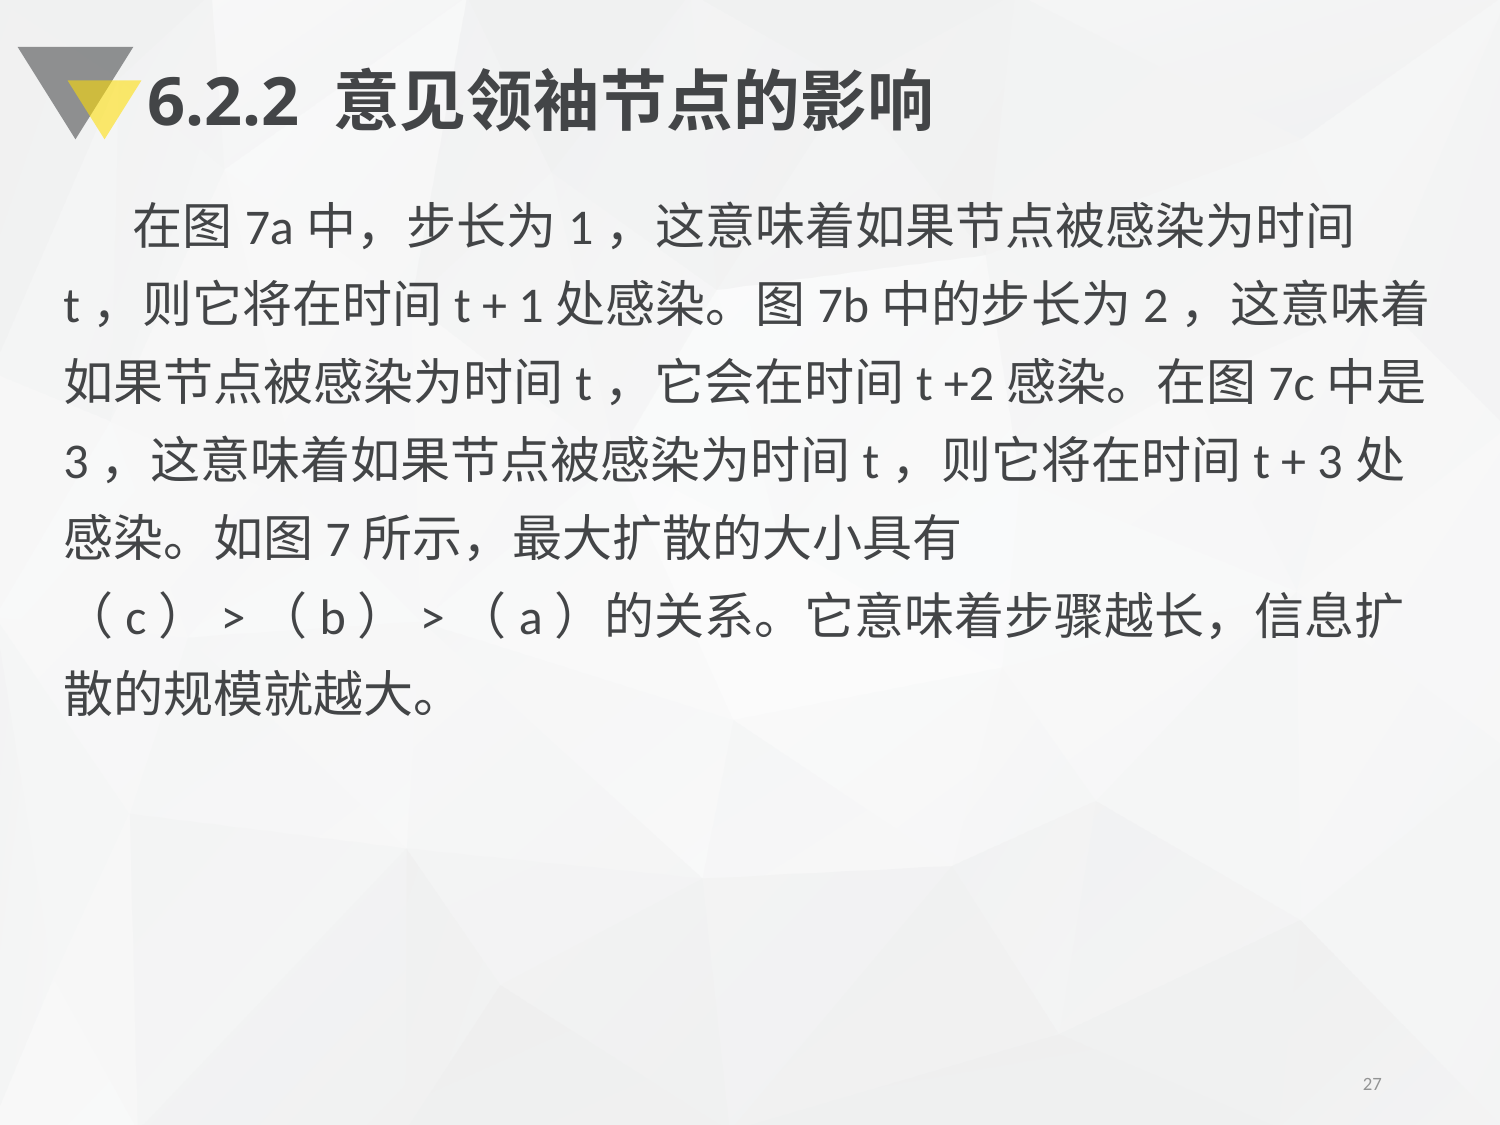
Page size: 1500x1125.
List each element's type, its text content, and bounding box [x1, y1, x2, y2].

text_box 在图7a中，步长为1，这意味着如果节点被感染为时间t，则它将在时间t + 1处感染。图7b中的步长为2，这意味着如果节点被感染为时间t，它会在时间t +2感染。在图7c中是3，这意味着如果节点被感染为时间t，则它将在时间t + 3处感染。如图7所示，最大扩散的大小具有（c）>（b）>（a）的关系。它意味着步骤越长，信息扩散的规模就越大。 [48, 169, 1459, 730]
title 6.2.2 意见领袖节点的影响 [132, 38, 1485, 170]
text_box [674, 544, 825, 581]
slide_number 27 [1059, 1053, 1397, 1113]
